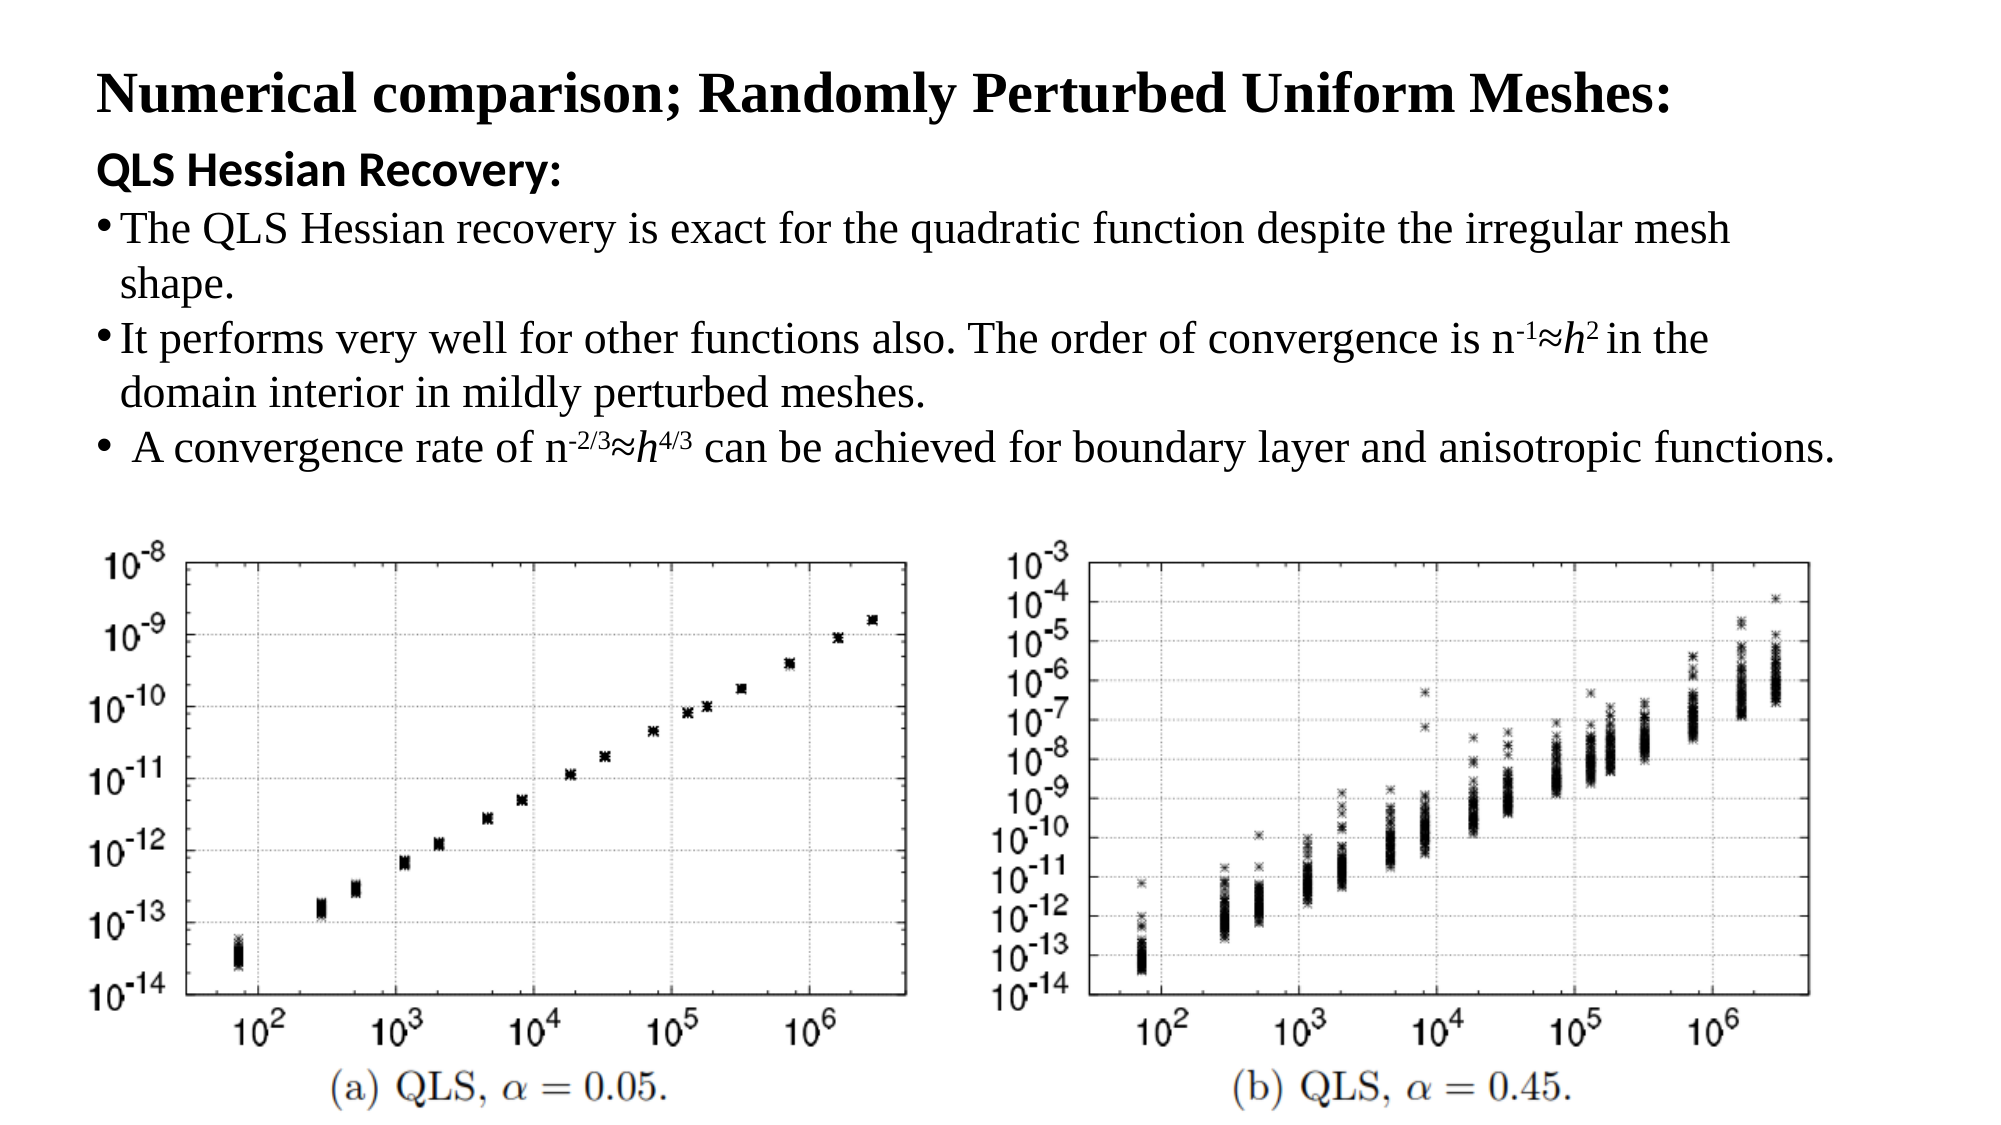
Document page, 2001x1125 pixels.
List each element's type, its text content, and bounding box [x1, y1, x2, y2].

picture [81, 534, 1825, 1125]
list QLS Hessian Recovery: The QLS Hessian recovery is exact for the quadratic function despite the irregular mesh shape. It performs very well for other functions also. The order of convergence is n-1≈h2 in the domain interior in mildly perturbed meshes. A convergence rate of n-2/3≈h4/3 can be achieved for boundary layer and anisotropic functions. [81, 135, 1863, 972]
title Numerical comparison; Randomly Perturbed Uniform Meshes: [81, 17, 1863, 135]
